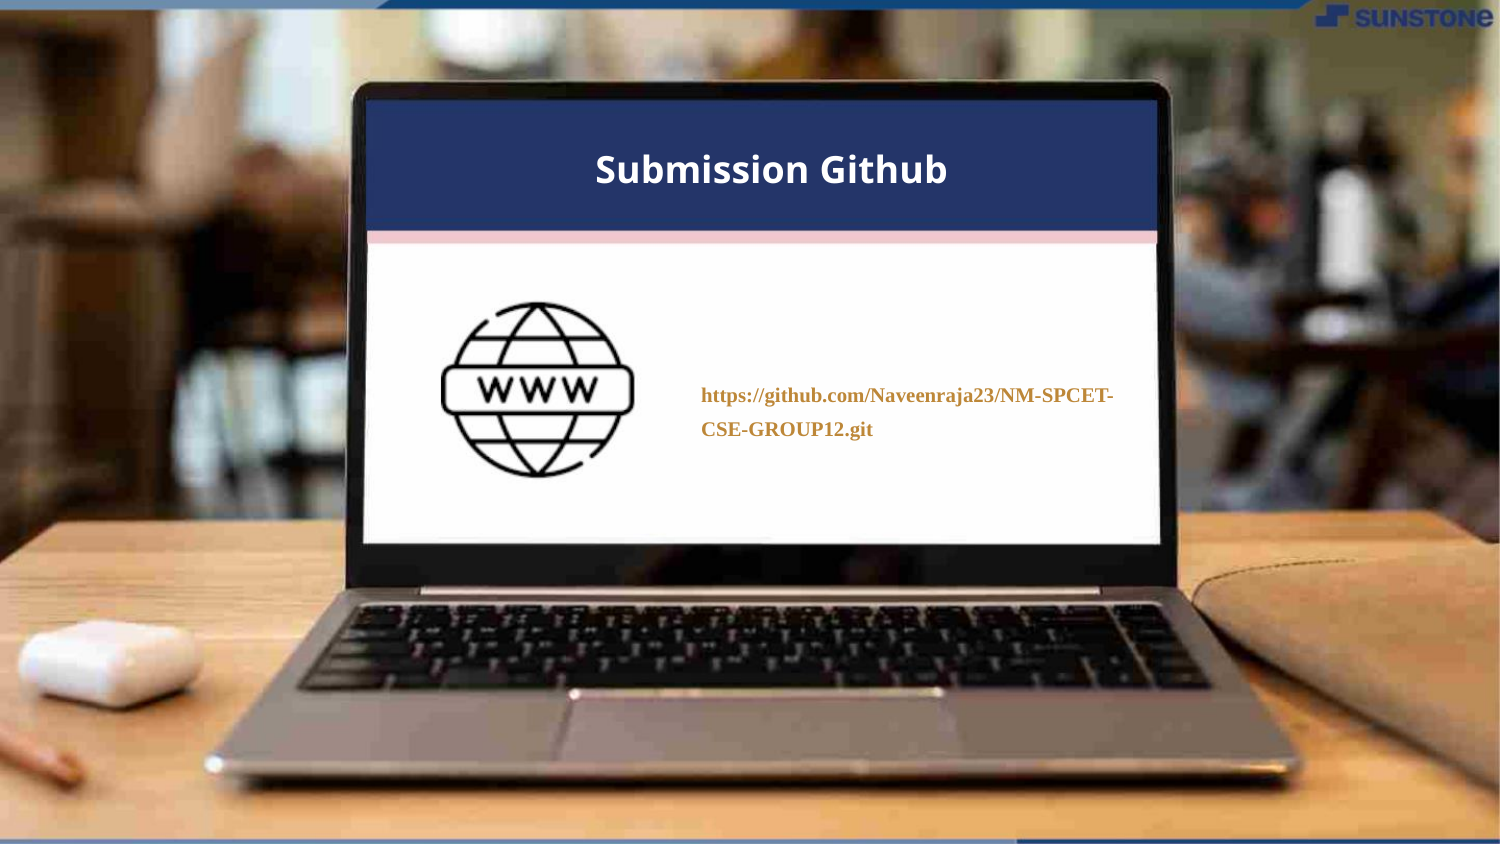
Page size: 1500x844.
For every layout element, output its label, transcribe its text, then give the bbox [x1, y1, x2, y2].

text_box [0, 0, 1500, 844]
text_box https://github.com/Naveenraja23/NM-SPCET-CSE-GROUP12.git [700, 372, 1116, 441]
text_box Submission Github [595, 146, 954, 191]
